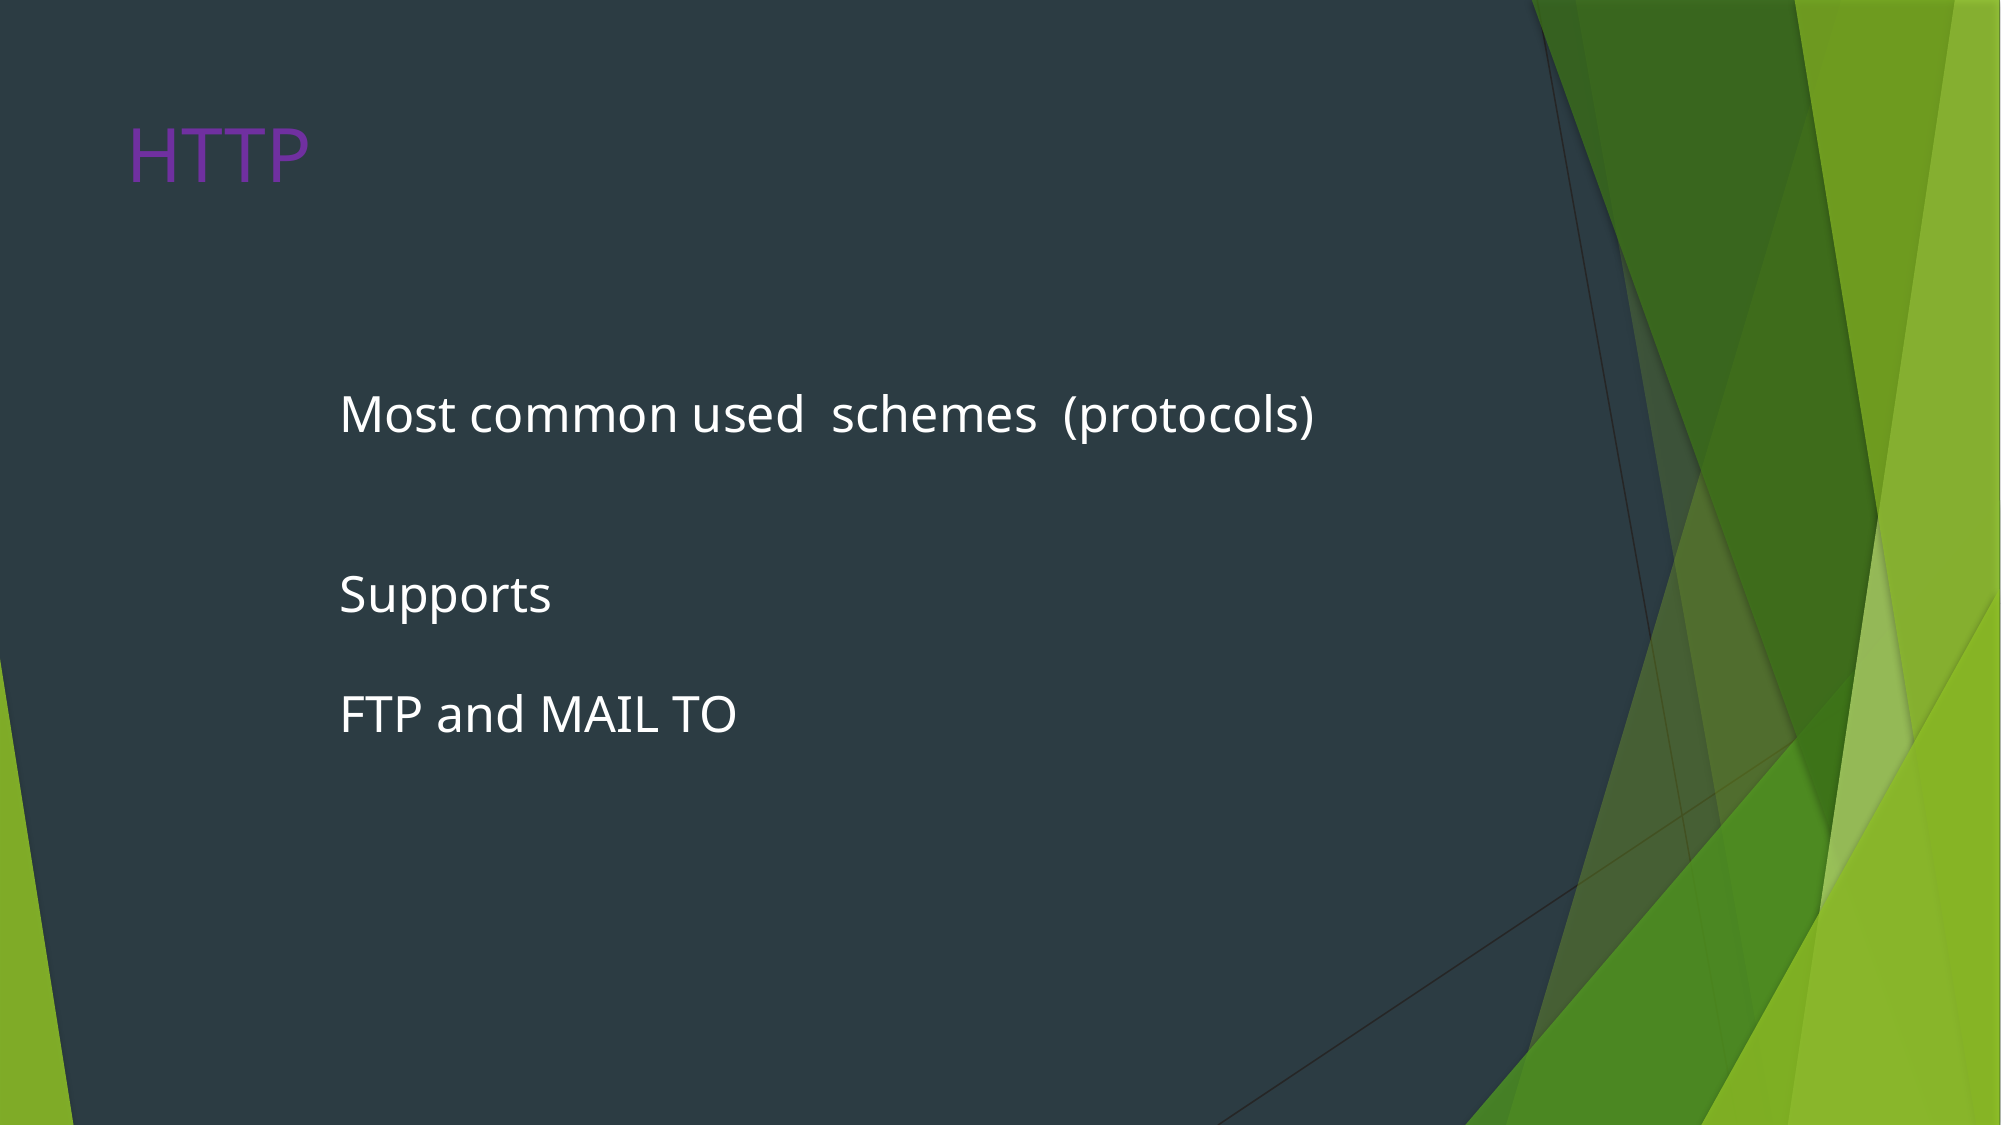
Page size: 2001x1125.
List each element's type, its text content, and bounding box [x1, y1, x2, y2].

text_box Most common used schemes (protocols) Supports FTP and MAIL TO [324, 374, 1375, 750]
title HTTP [111, 99, 1522, 317]
